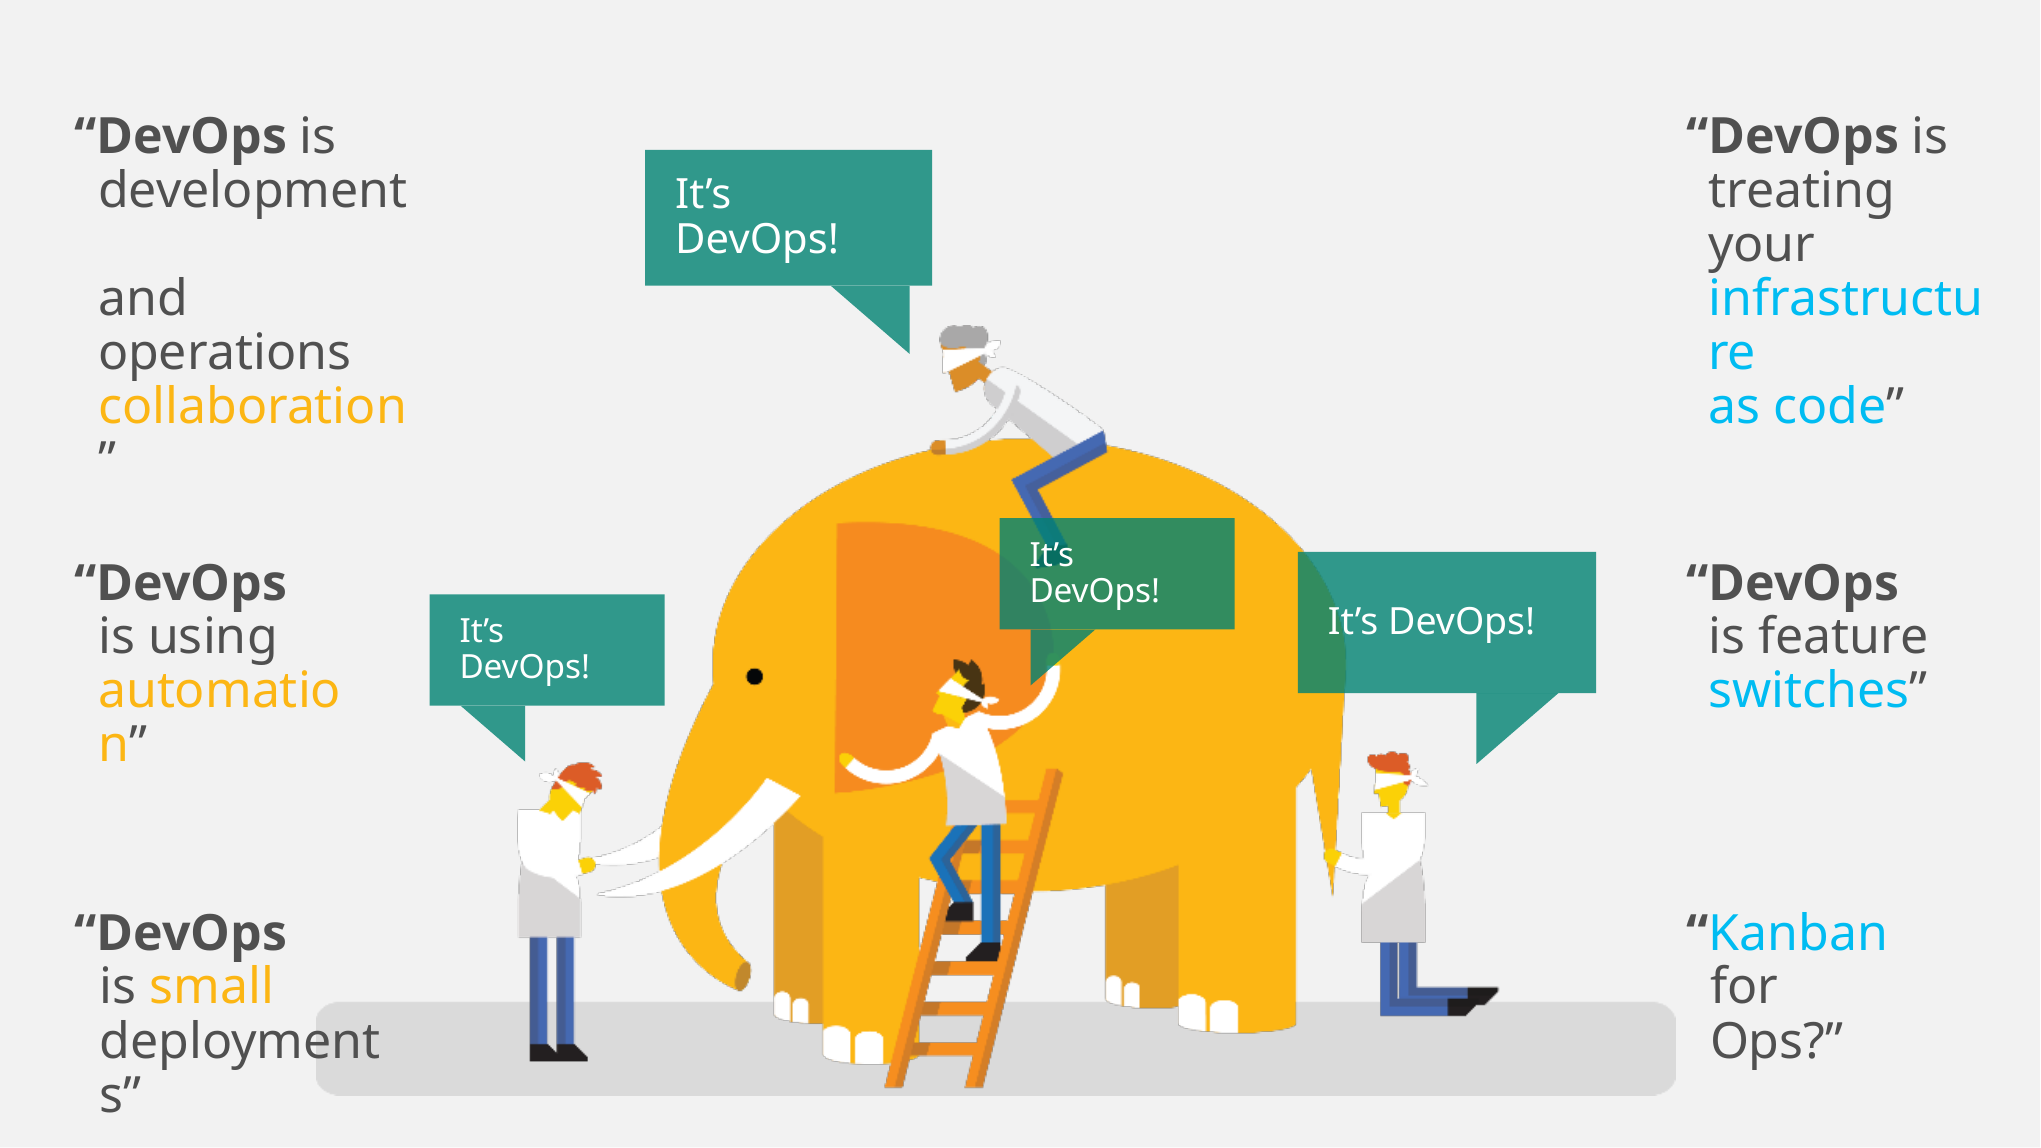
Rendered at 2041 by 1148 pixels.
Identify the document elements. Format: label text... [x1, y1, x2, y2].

text_box “DevOps is development and operations collaboration” [50, 95, 444, 349]
text_box “DevOps is small deployments” [50, 891, 311, 1038]
text_box “DevOps is feature switches” [1682, 541, 1962, 679]
text_box “DevOps is using automation” [50, 541, 311, 678]
text_box “DevOps is treating your infrastructure as code” [1662, 95, 2020, 329]
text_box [429, 594, 665, 762]
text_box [644, 149, 933, 355]
text_box [0, 0, 2040, 1148]
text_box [1297, 551, 1597, 765]
picture [316, 325, 1676, 1097]
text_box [999, 517, 1235, 686]
text_box “Kanban for Ops?” [1682, 891, 1936, 996]
